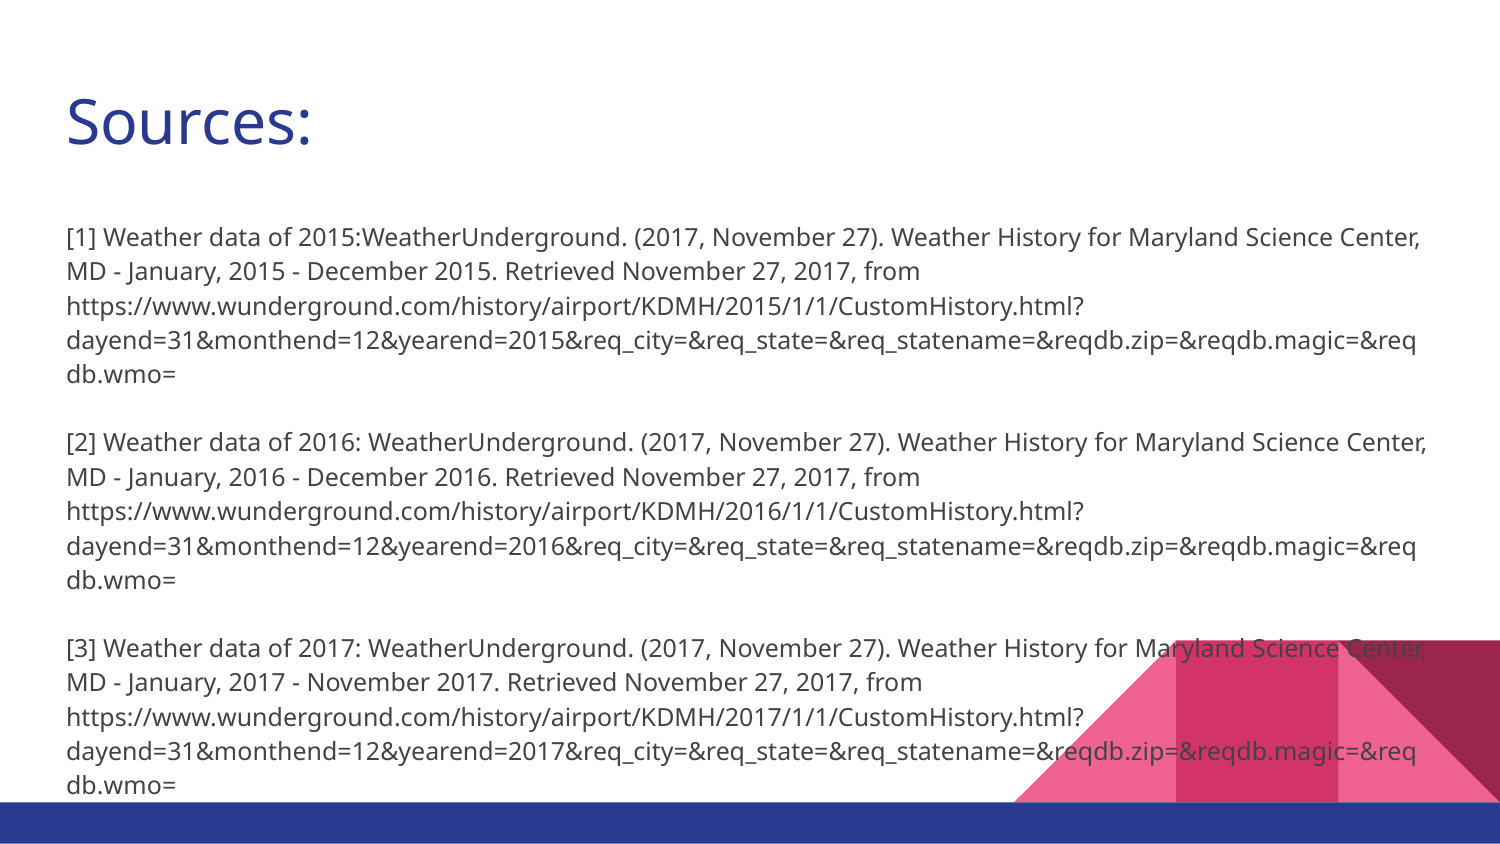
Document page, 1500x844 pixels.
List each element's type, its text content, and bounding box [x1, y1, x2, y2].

title Sources: [51, 67, 1449, 167]
list [1] Weather data of 2015:WeatherUnderground. (2017, November 27). Weather History for Maryland Science Center, MD - January, 2015 - December 2015. Retrieved November 27, 2017, from https://www.wunderground.com/history/airport/KDMH/2015/1/1/CustomHistory.html?dayend=31&monthend=12&yearend=2015&req_city=&req_state=&req_statename=&reqdb.zip=&reqdb.magic=&reqdb.wmo= [2] Weather data of 2016: WeatherUnderground. (2017, November 27). Weather History for Maryland Science Center, MD - January, 2016 - December 2016. Retrieved November 27, 2017, from https://www.wunderground.com/history/airport/KDMH/2016/1/1/CustomHistory.html?dayend=31&monthend=12&yearend=2016&req_city=&req_state=&req_statename=&reqdb.zip=&reqdb.magic=&reqdb.wmo= [3] Weather data of 2017: WeatherUnderground. (2017, November 27). Weather History for Maryland Science Center, MD - January, 2017 - November 2017. Retrieved November 27, 2017, from https://www.wunderground.com/history/airport/KDMH/2017/1/1/CustomHistory.html?dayend=31&monthend=12&yearend=2017&req_city=&req_state=&req_statename=&reqdb.zip=&reqdb.magic=&reqdb.wmo= [51, 201, 1449, 750]
